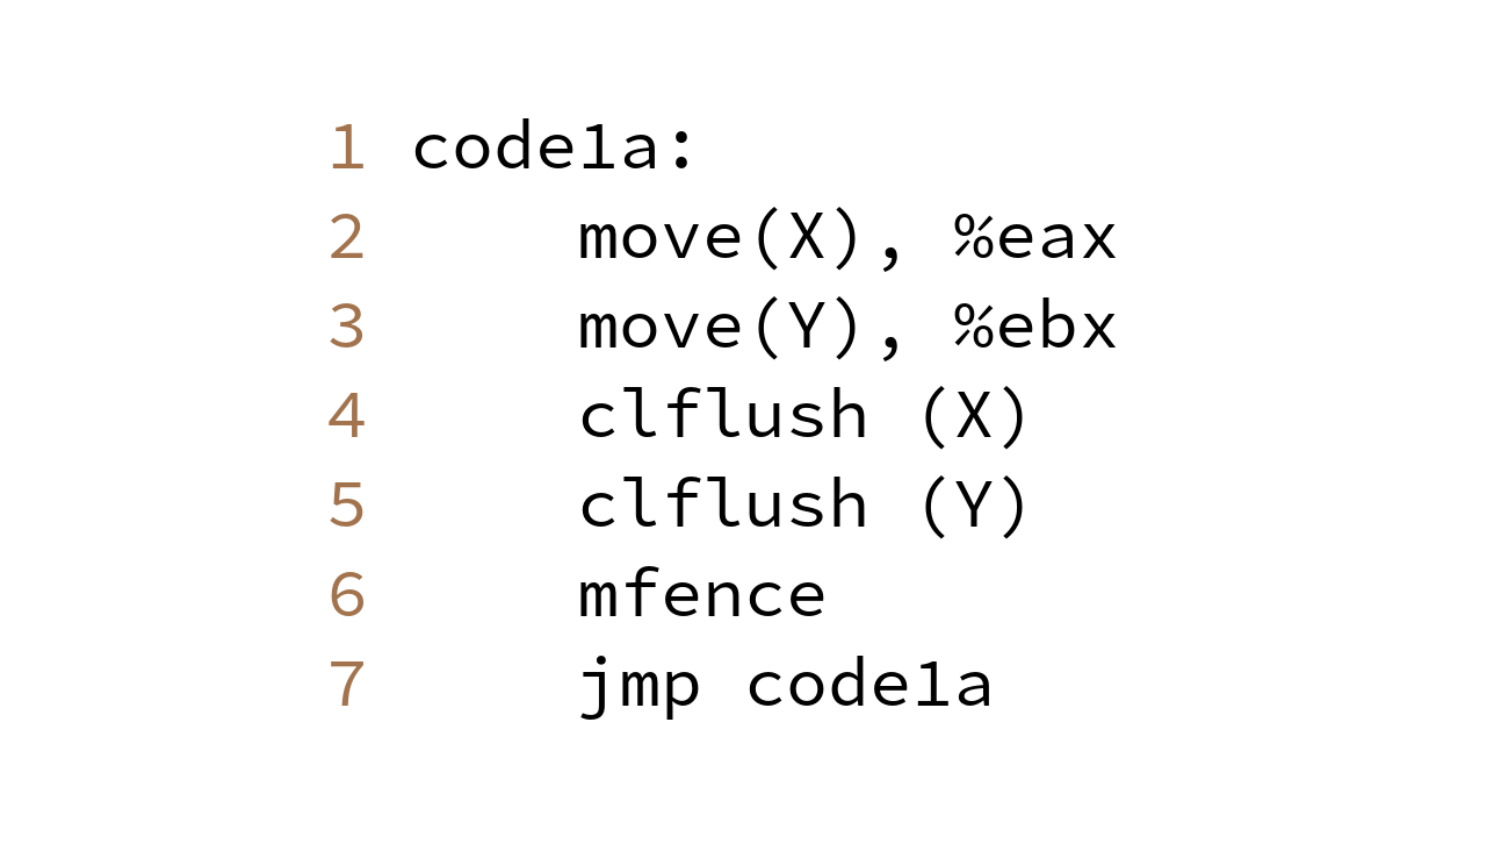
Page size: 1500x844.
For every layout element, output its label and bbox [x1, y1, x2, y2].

picture [258, 108, 1242, 736]
